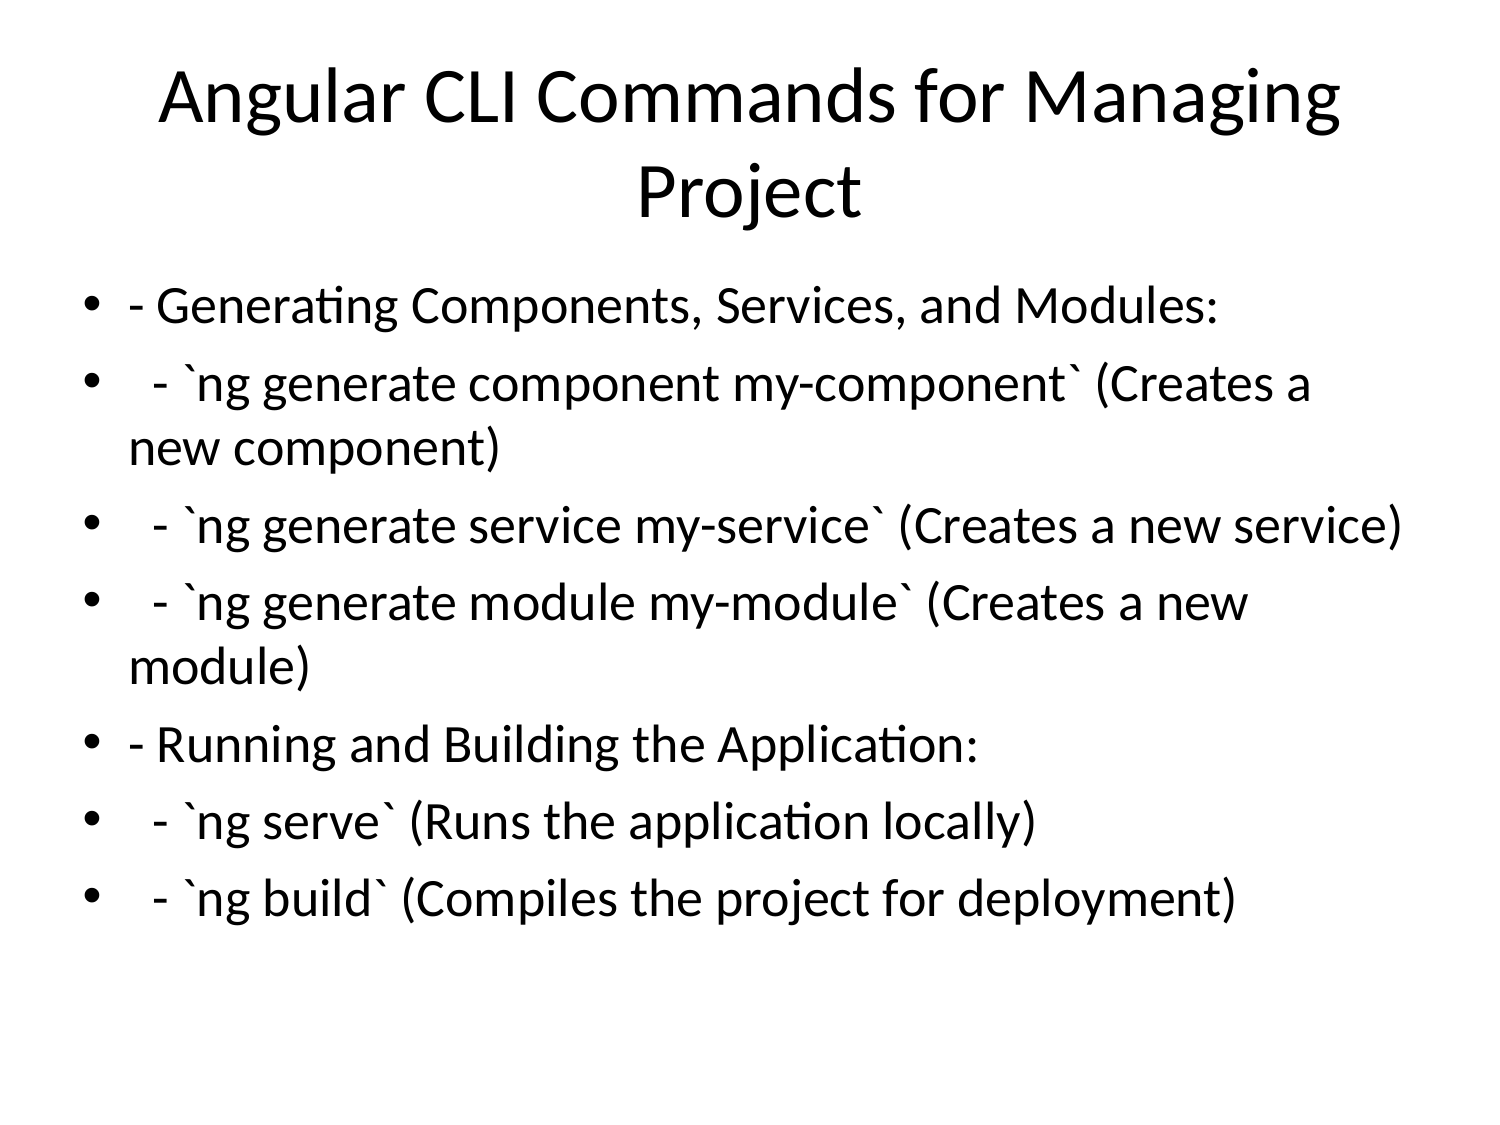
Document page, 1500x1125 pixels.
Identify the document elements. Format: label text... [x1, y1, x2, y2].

list - Generating Components, Services, and Modules: - `ng generate component my-component` (Creates a new component) - `ng generate service my-service` (Creates a new service) - `ng generate module my-module` (Creates a new module) - Running and Building the Application: - `ng serve` (Runs the application locally) - `ng build` (Compiles the project for deployment) [74, 261, 1426, 1006]
title Angular CLI Commands for Managing Project [74, 44, 1426, 234]
